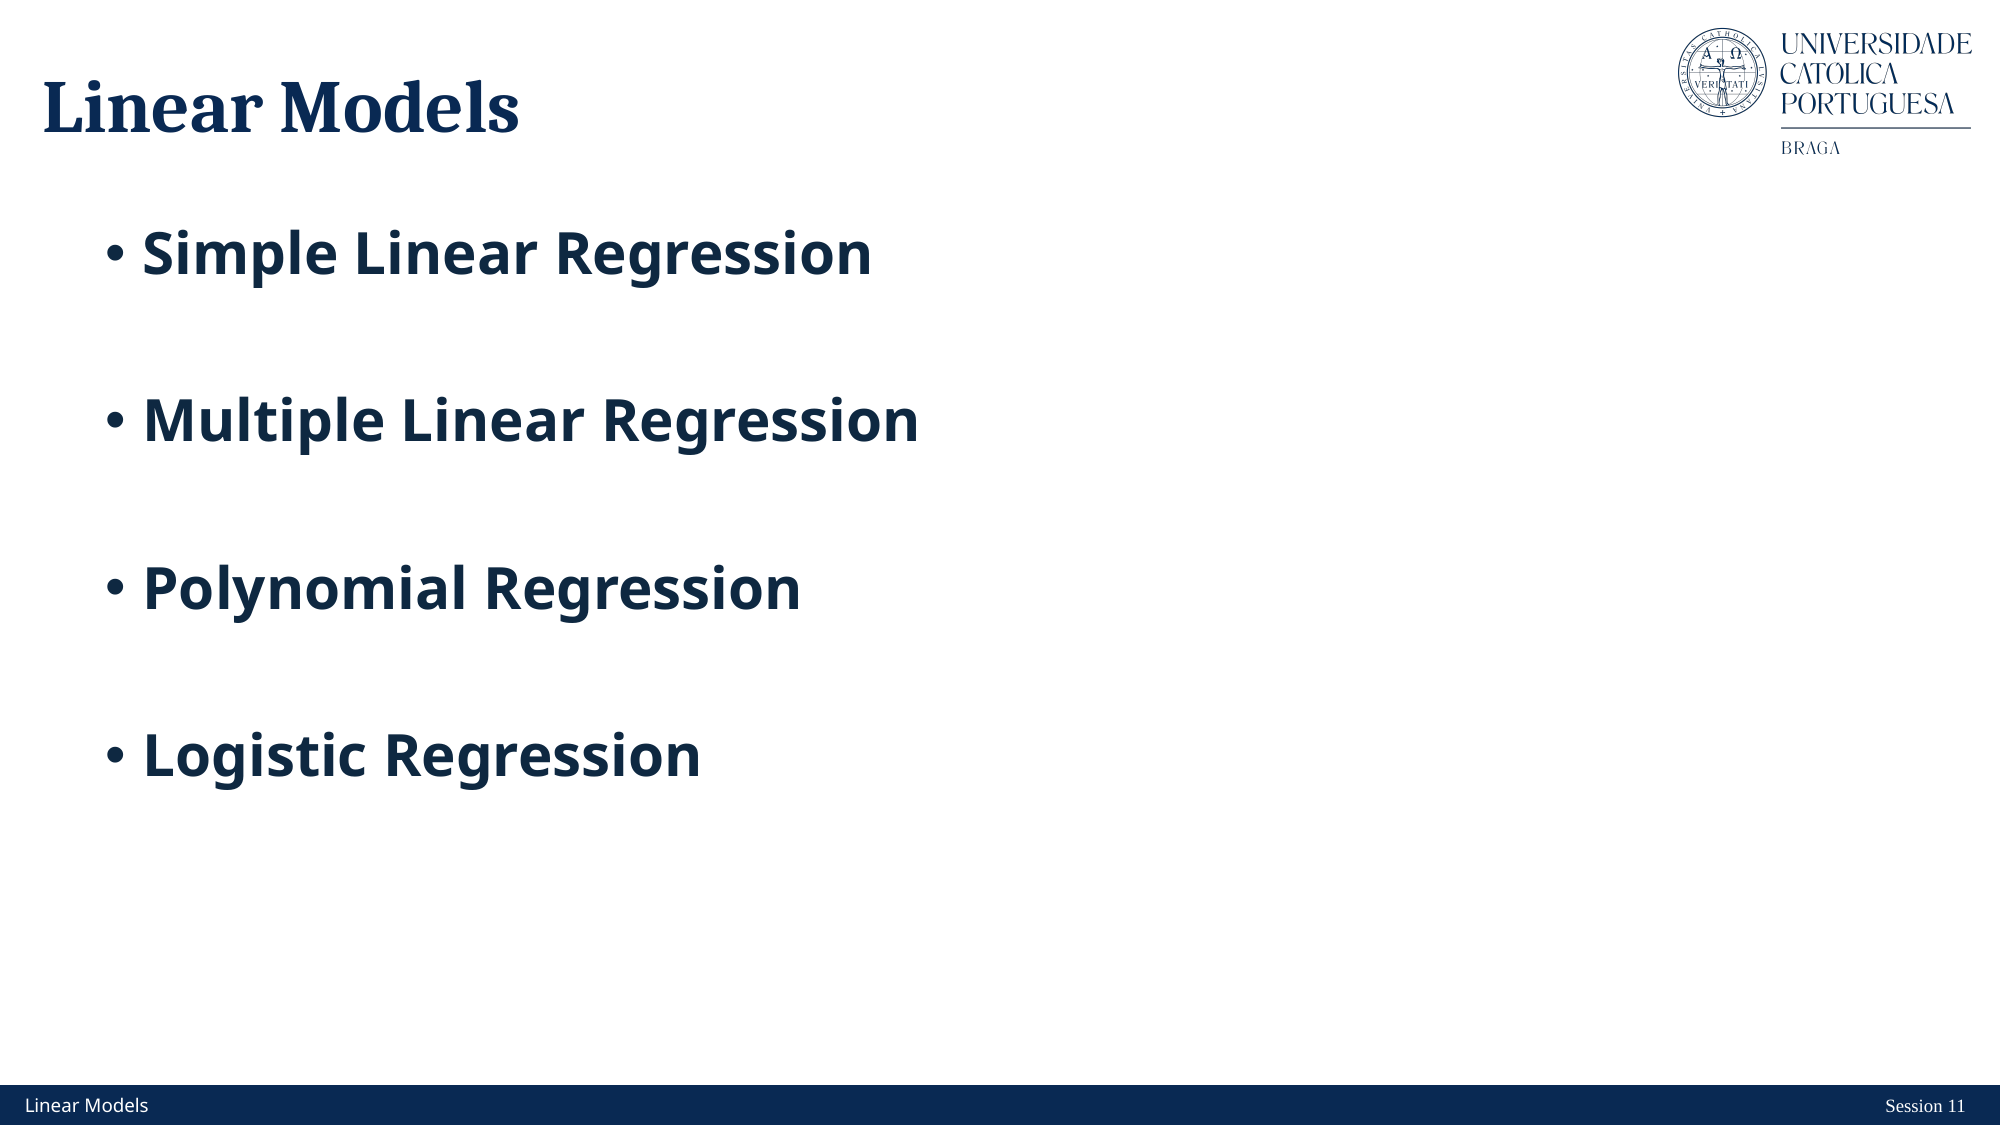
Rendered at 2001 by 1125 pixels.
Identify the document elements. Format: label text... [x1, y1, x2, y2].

list Simple Linear Regression Multiple Linear Regression Polynomial Regression Logistic Regression [89, 216, 1815, 1049]
title Linear Models [27, 0, 1753, 218]
text_box Session 11 [865, 1086, 1981, 1125]
text_box Linear Models [9, 1086, 865, 1125]
text_box [0, 1085, 2000, 1125]
picture [1672, 18, 1982, 163]
